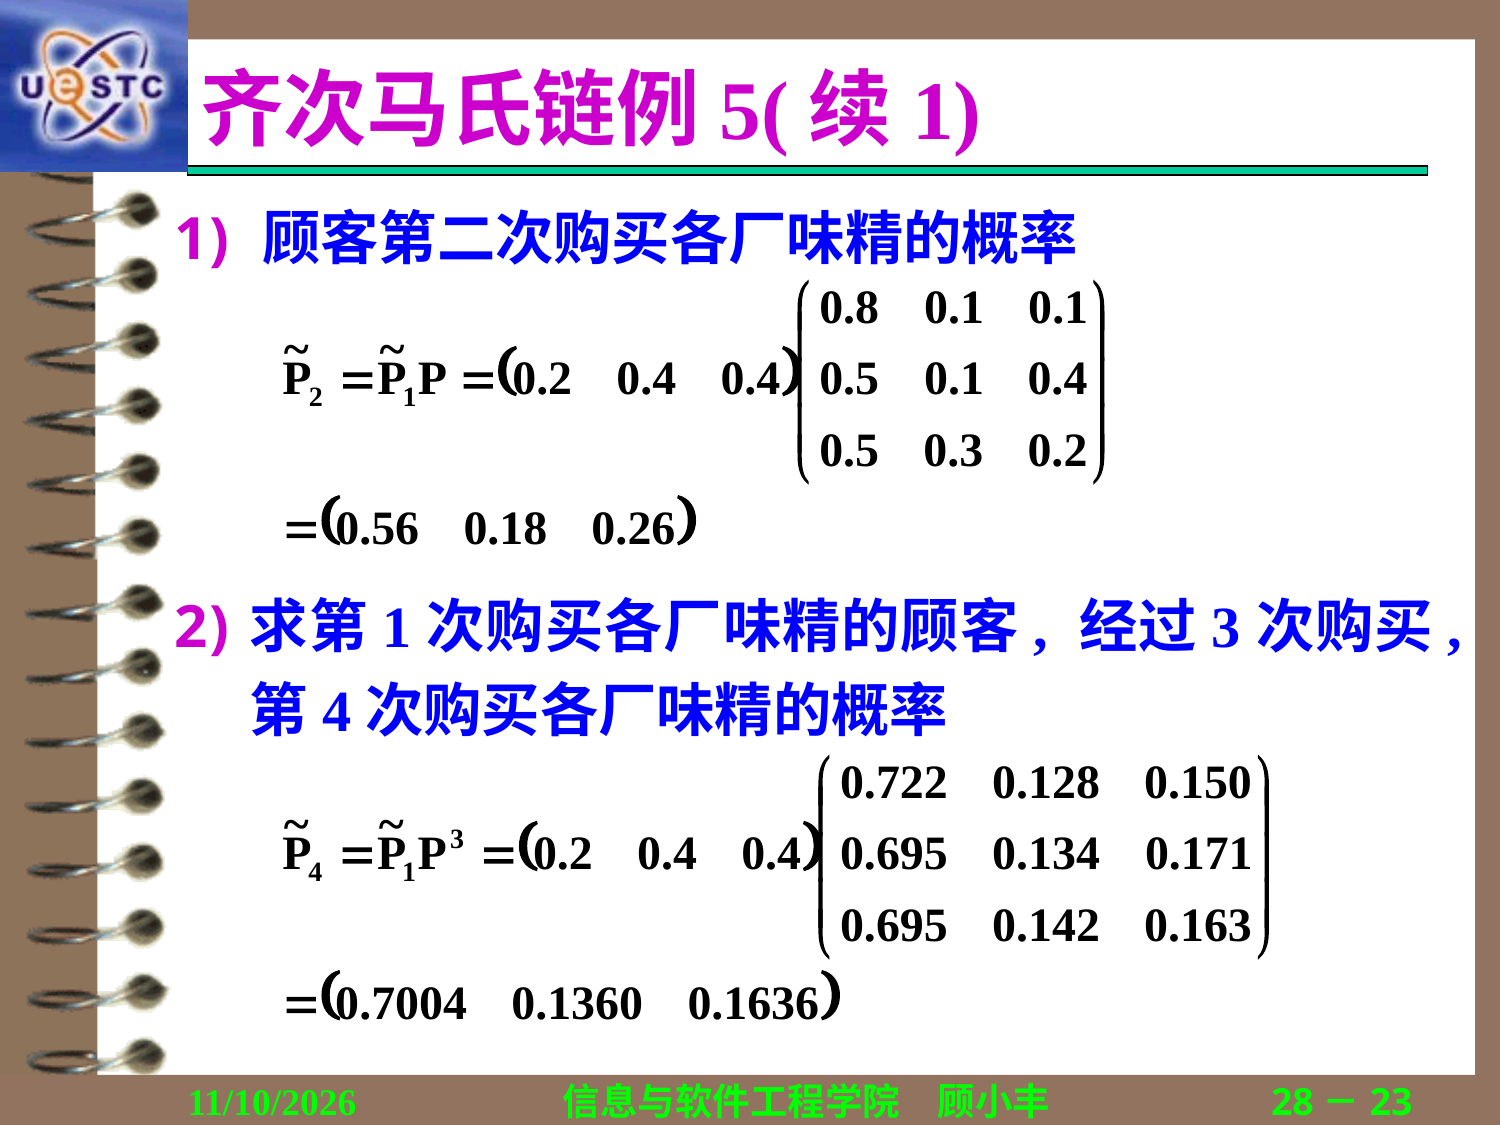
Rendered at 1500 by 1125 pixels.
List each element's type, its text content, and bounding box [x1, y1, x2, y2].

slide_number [187, 1077, 462, 1123]
title 齐次马氏链例5(续1) [200, 56, 1425, 157]
text_box 求第1次购买各厂味精的顾客, 经过3次购买, 第4次购买各厂味精的概率 [174, 574, 1463, 743]
slide_number 28－23 [1162, 1077, 1413, 1123]
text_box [274, 270, 1119, 563]
footer 信息与软件工程学院 顾小丰 [462, 1077, 1151, 1123]
list 顾客第二次购买各厂味精的概率 [174, 187, 1463, 272]
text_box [274, 745, 1282, 1038]
picture [0, 0, 194, 1075]
